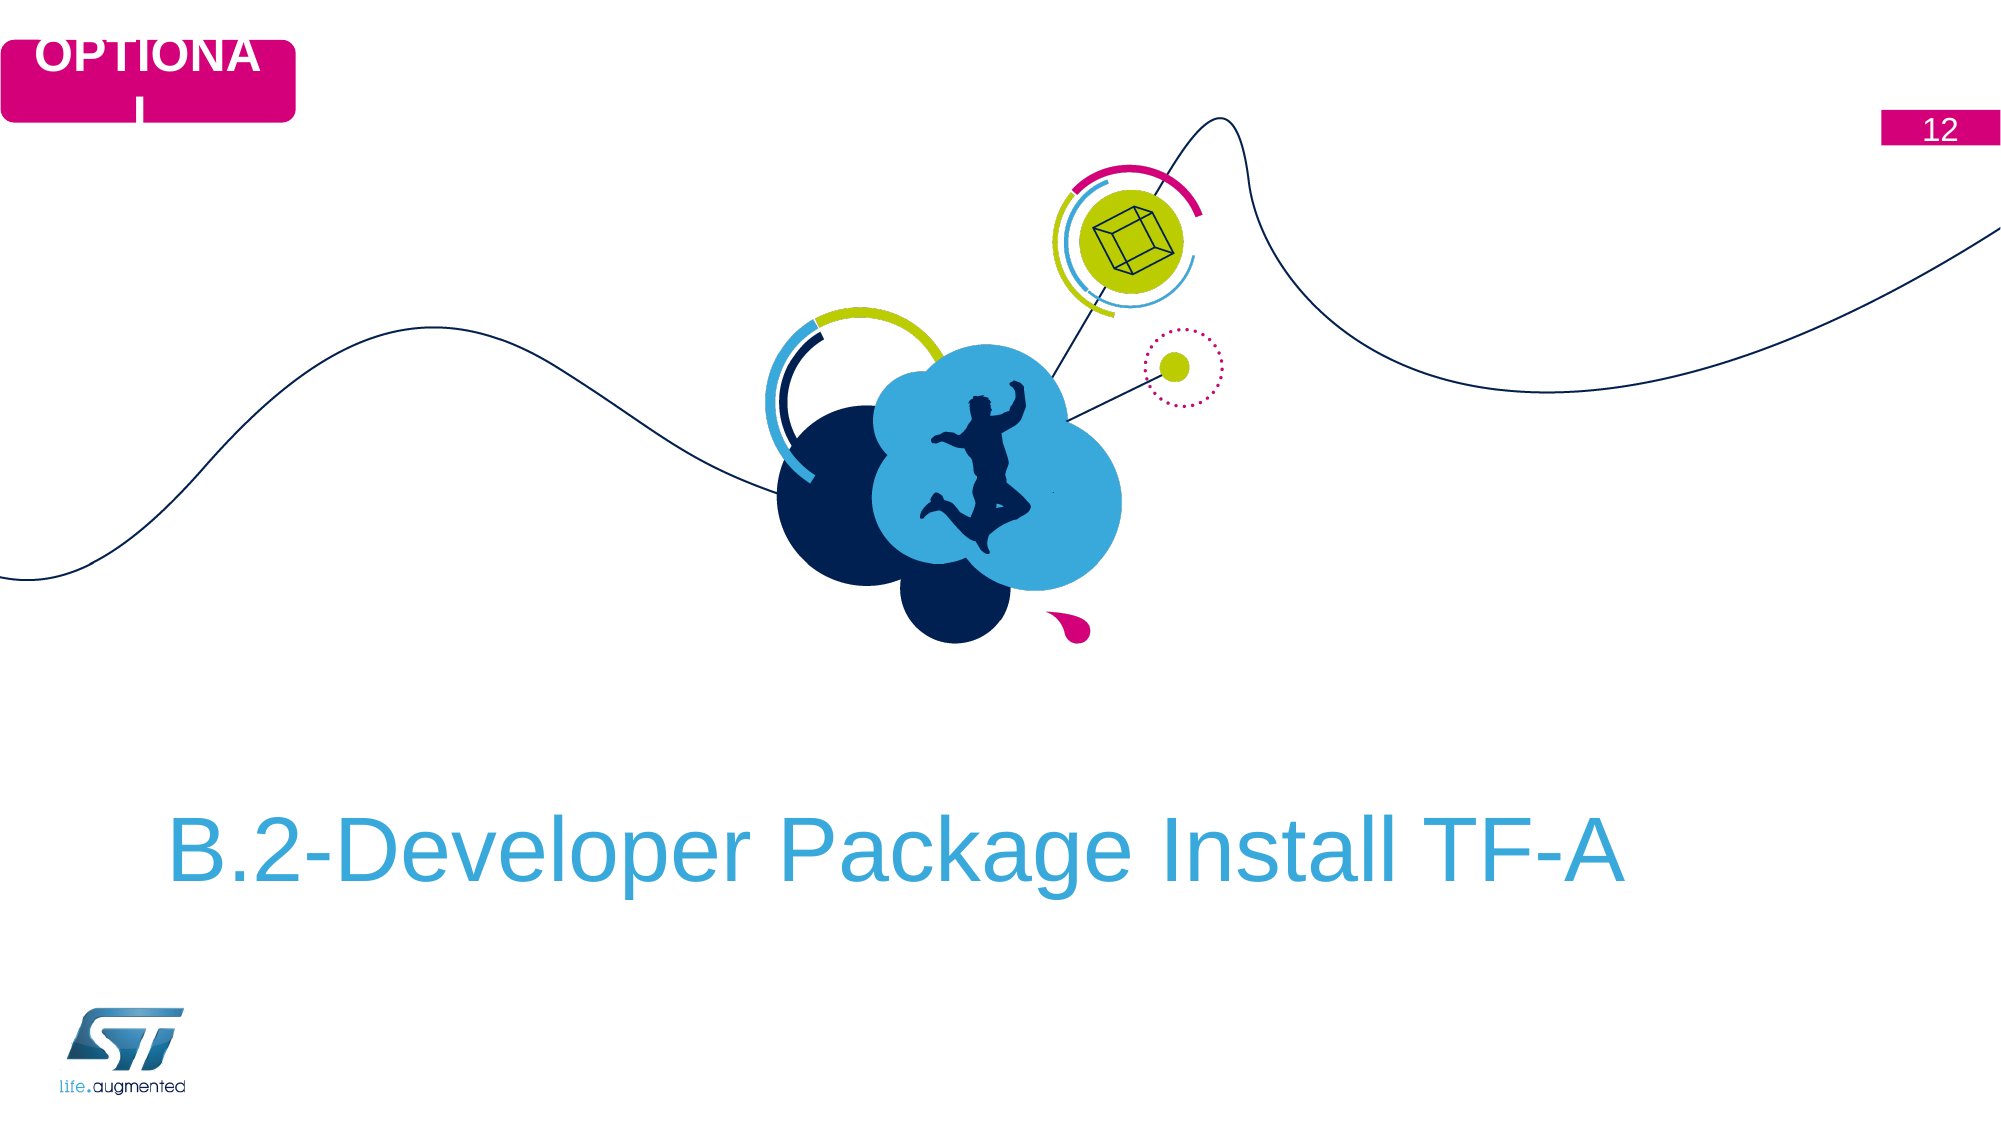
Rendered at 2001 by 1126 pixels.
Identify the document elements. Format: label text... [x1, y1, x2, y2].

slide_number 12 [1881, 109, 2001, 146]
text_box OPTIONAL [0, 39, 296, 123]
picture [0, 0, 2001, 1126]
title B.2-Developer Package Install TF-A [146, 780, 1847, 1004]
